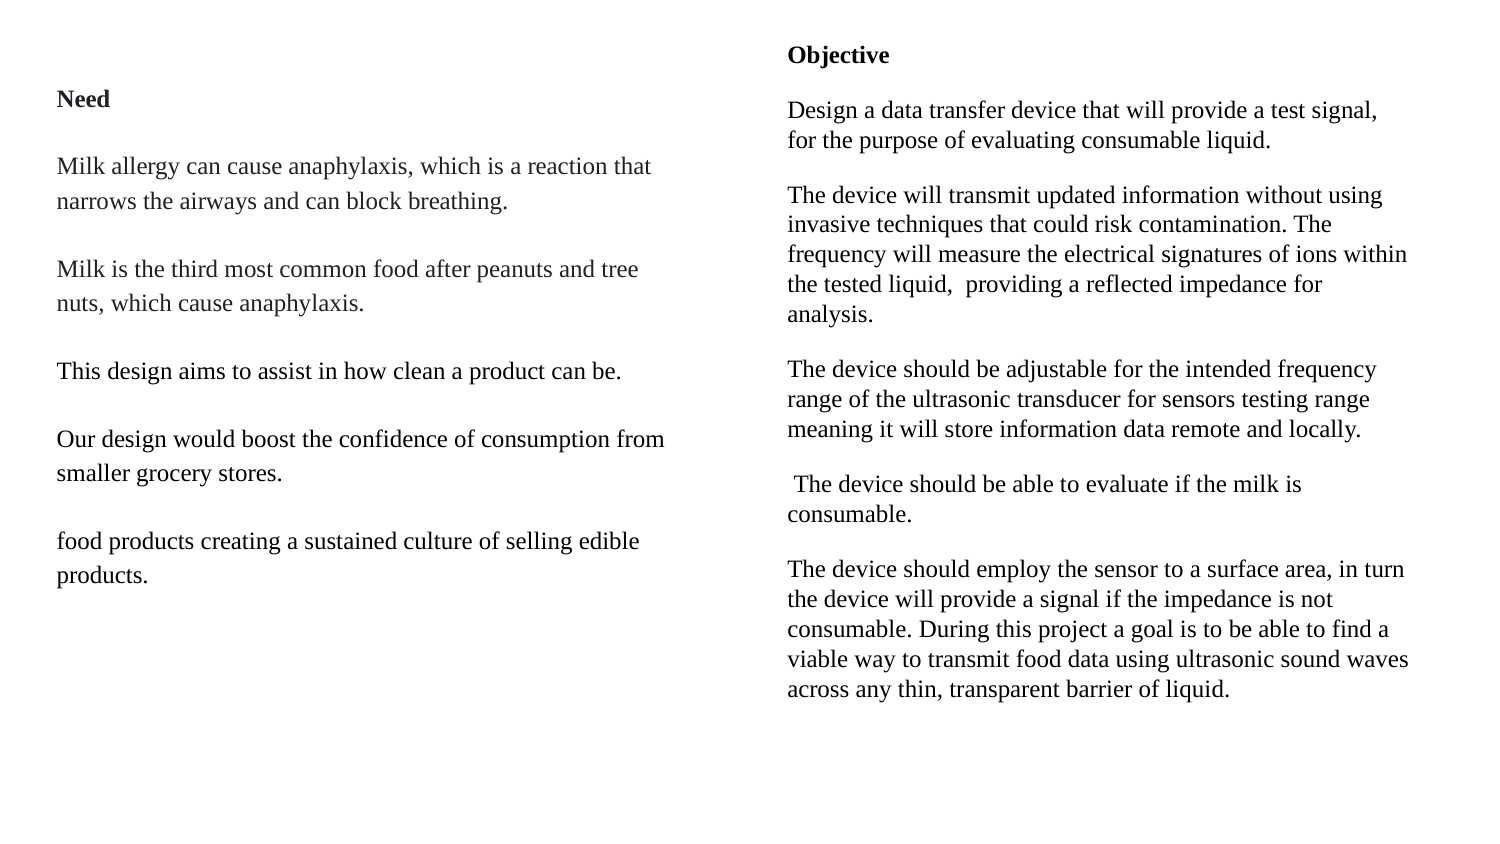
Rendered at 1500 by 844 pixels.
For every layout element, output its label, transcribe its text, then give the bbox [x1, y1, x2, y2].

list Need Milk allergy can cause anaphylaxis, which is a reaction that narrows the airways and can block breathing. Milk is the third most common food after peanuts and tree nuts, which cause anaphylaxis. This design aims to assist in how clean a product can be. Our design would boost the confidence of consumption from smaller grocery stores. food products creating a sustained culture of selling edible products. [41, 62, 698, 624]
list Objective Design a data transfer device that will provide a test signal, for the purpose of evaluating consumable liquid. The device will transmit updated information without using invasive techniques that could risk contamination. The frequency will measure the electrical signatures of ions within the tested liquid, providing a reflected impedance for analysis. The device should be adjustable for the intended frequency range of the ultrasonic transducer for sensors testing range meaning it will store information data remote and locally. The device should be able to evaluate if the milk is consumable. The device should employ the sensor to a surface area, in turn the device will provide a signal if the impedance is not consumable. During this project a goal is to be able to find a viable way to transmit food data using ultrasonic sound waves across any thin, transparent barrier of liquid. [772, 23, 1429, 584]
